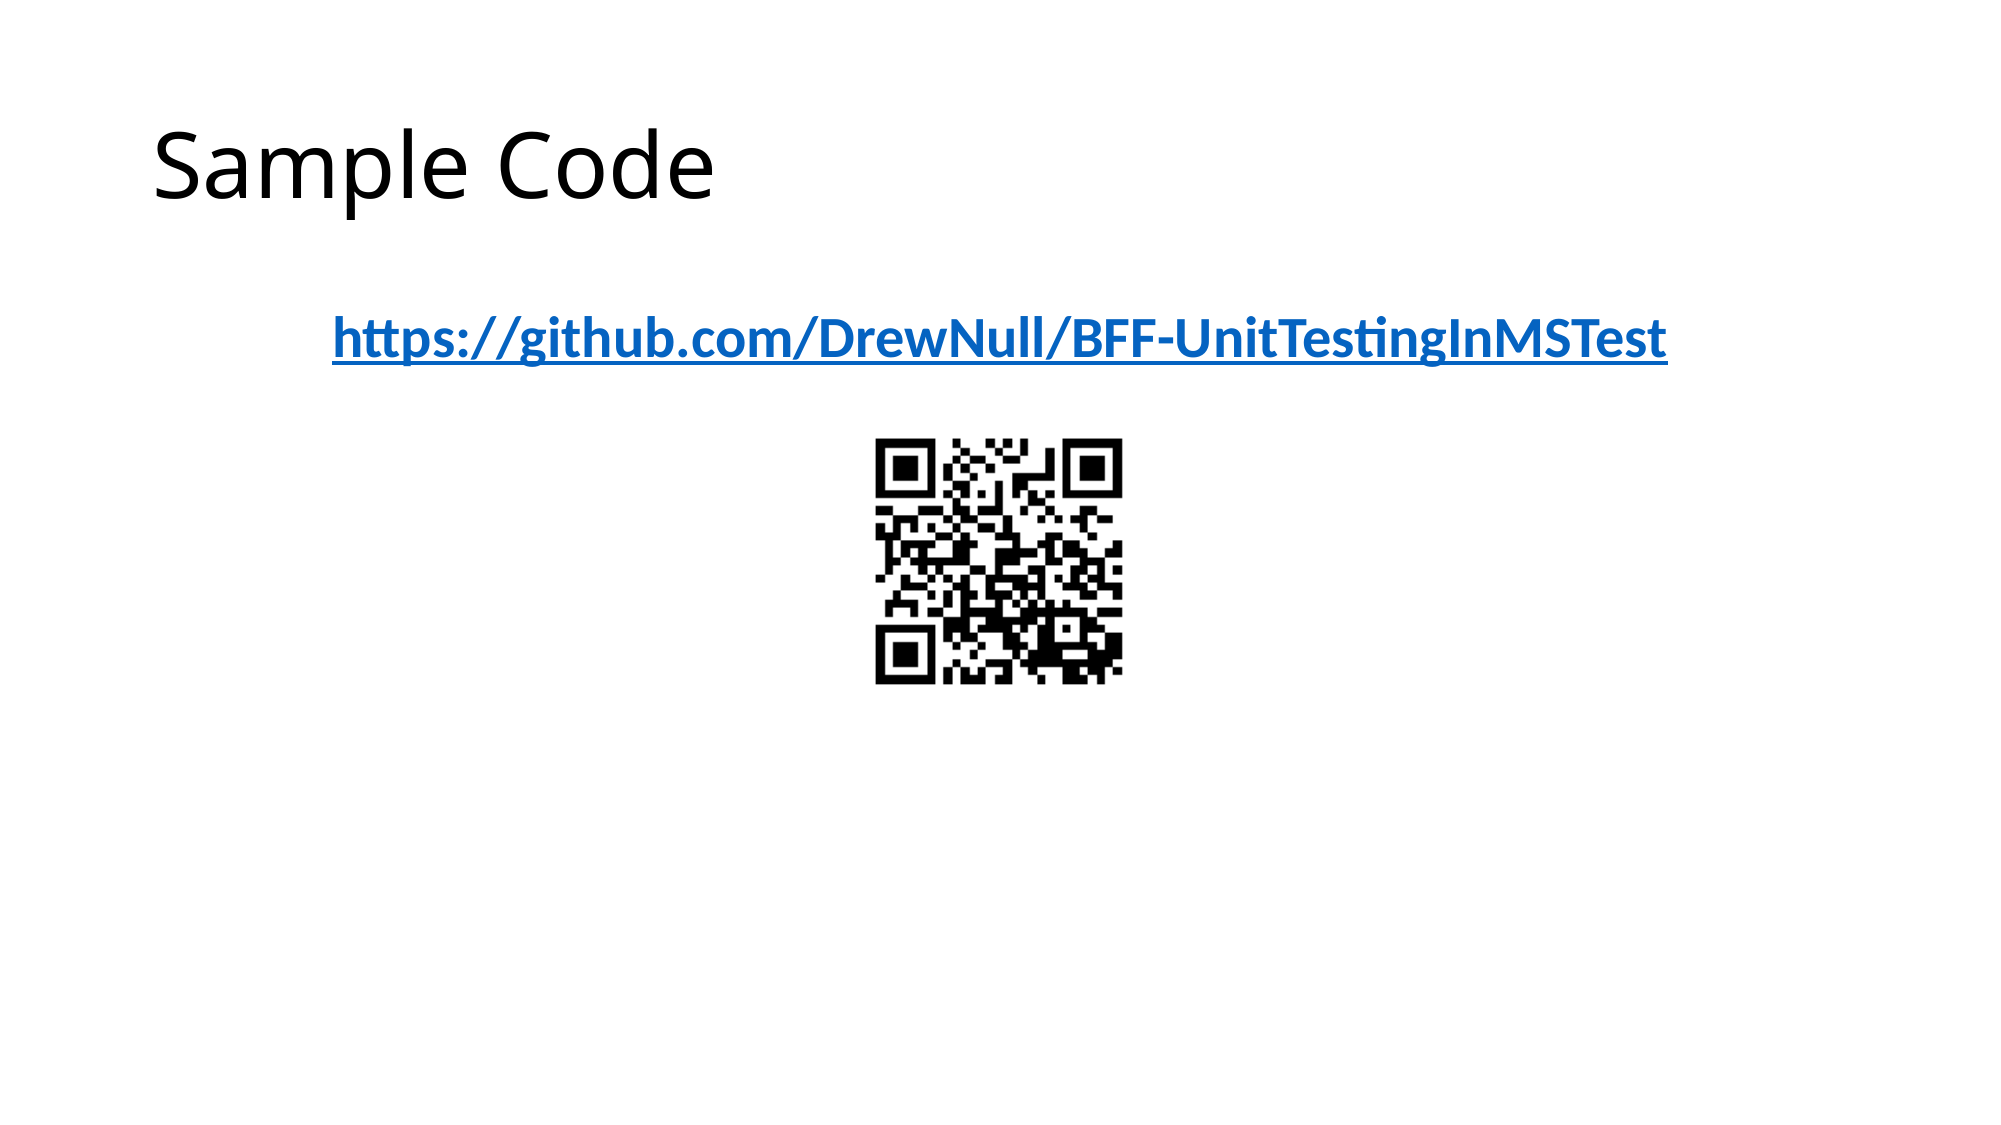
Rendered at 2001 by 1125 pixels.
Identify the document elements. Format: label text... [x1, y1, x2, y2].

picture [843, 406, 1157, 719]
list https://github.com/DrewNull/BFF-UnitTestingInMSTest [137, 299, 1863, 1014]
title Sample Code [137, 59, 1863, 278]
